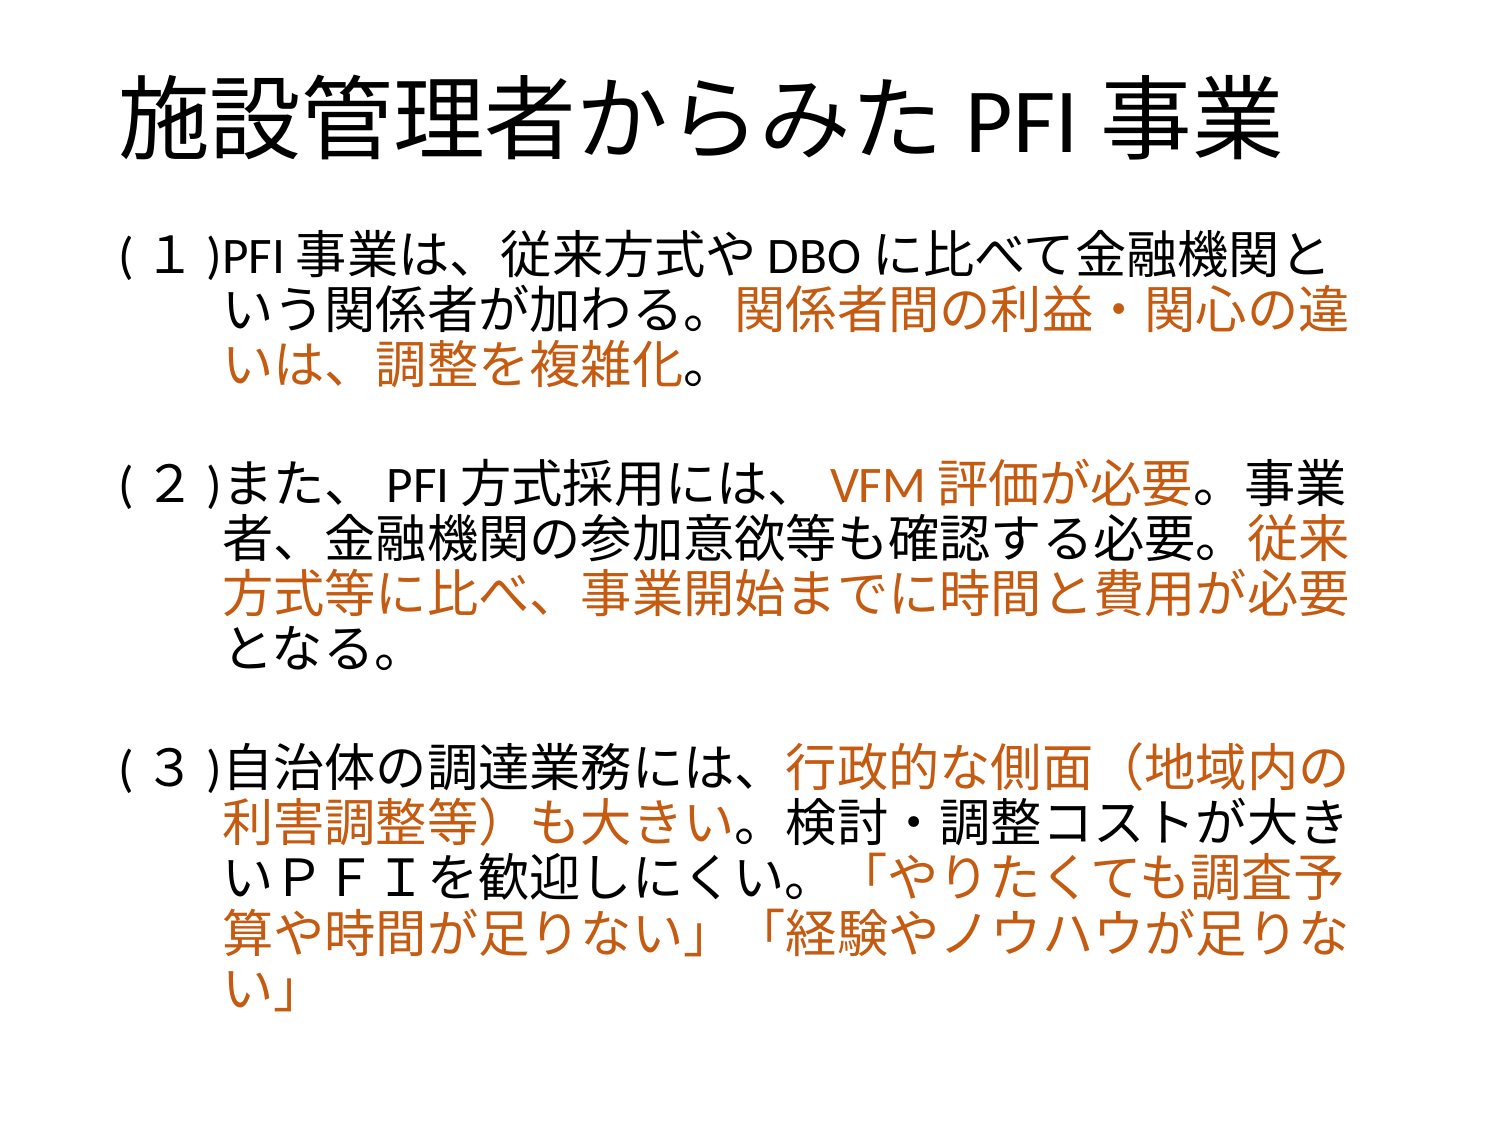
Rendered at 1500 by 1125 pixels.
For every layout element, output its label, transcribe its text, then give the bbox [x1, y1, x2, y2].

list (１) PFI事業は、従来方式やDBOに比べて金融機関という関係者が加わる。関係者間の利益・関心の違いは、調整を複雑化。 (２) また、PFI方式採用には、VFM評価が必要。事業者、金融機関の参加意欲等も確認する必要。従来方式等に比べ、事業開始までに時間と費用が必要となる。 (３) 自治体の調達業務には、行政的な側面（地域内の利害調整等）も大きい。検討・調整コストが大きいＰＦＩを歓迎しにくい。「やりたくても調査予算や時間が足りない」「経験やノウハウが足りない」 [103, 221, 1397, 1035]
title 施設管理者からみたPFI事業 [103, 36, 1397, 210]
